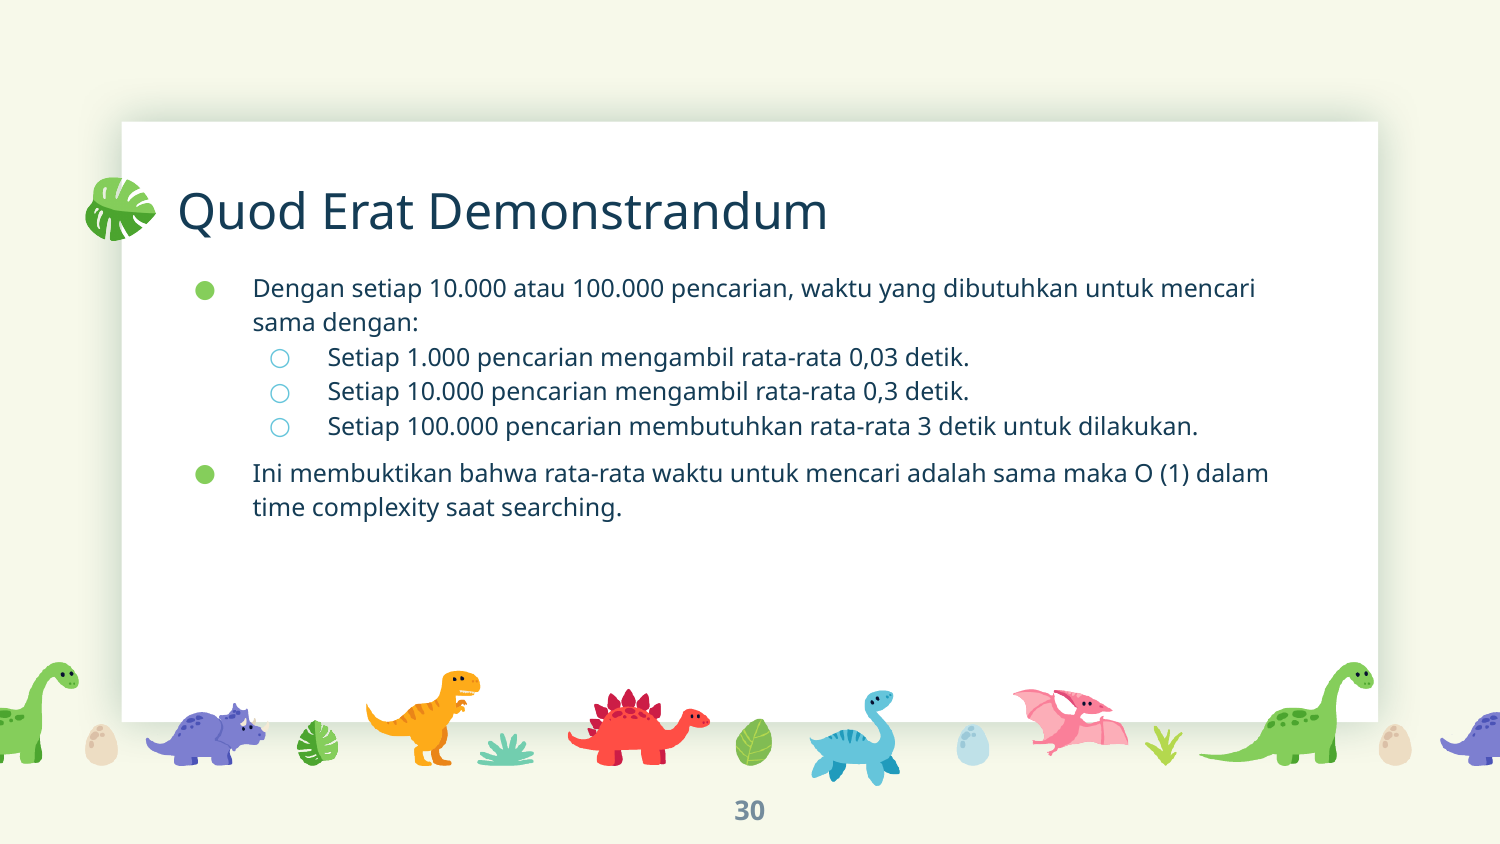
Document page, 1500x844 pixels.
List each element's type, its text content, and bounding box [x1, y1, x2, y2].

list Dengan setiap 10.000 atau 100.000 pencarian, waktu yang dibutuhkan untuk mencari sama dengan: Setiap 1.000 pencarian mengambil rata-rata 0,03 detik. Setiap 10.000 pencarian mengambil rata-rata 0,3 detik. Setiap 100.000 pencarian membutuhkan rata-rata 3 detik untuk dilakukan. Ini membuktikan bahwa rata-rata waktu untuk mencari adalah sama maka O (1) dalam time complexity saat searching. [177, 267, 1323, 655]
picture [86, 178, 156, 241]
slide_number 30 [705, 779, 795, 844]
picture [0, 651, 1500, 793]
title Quod Erat Demonstrandum [177, 185, 1323, 241]
